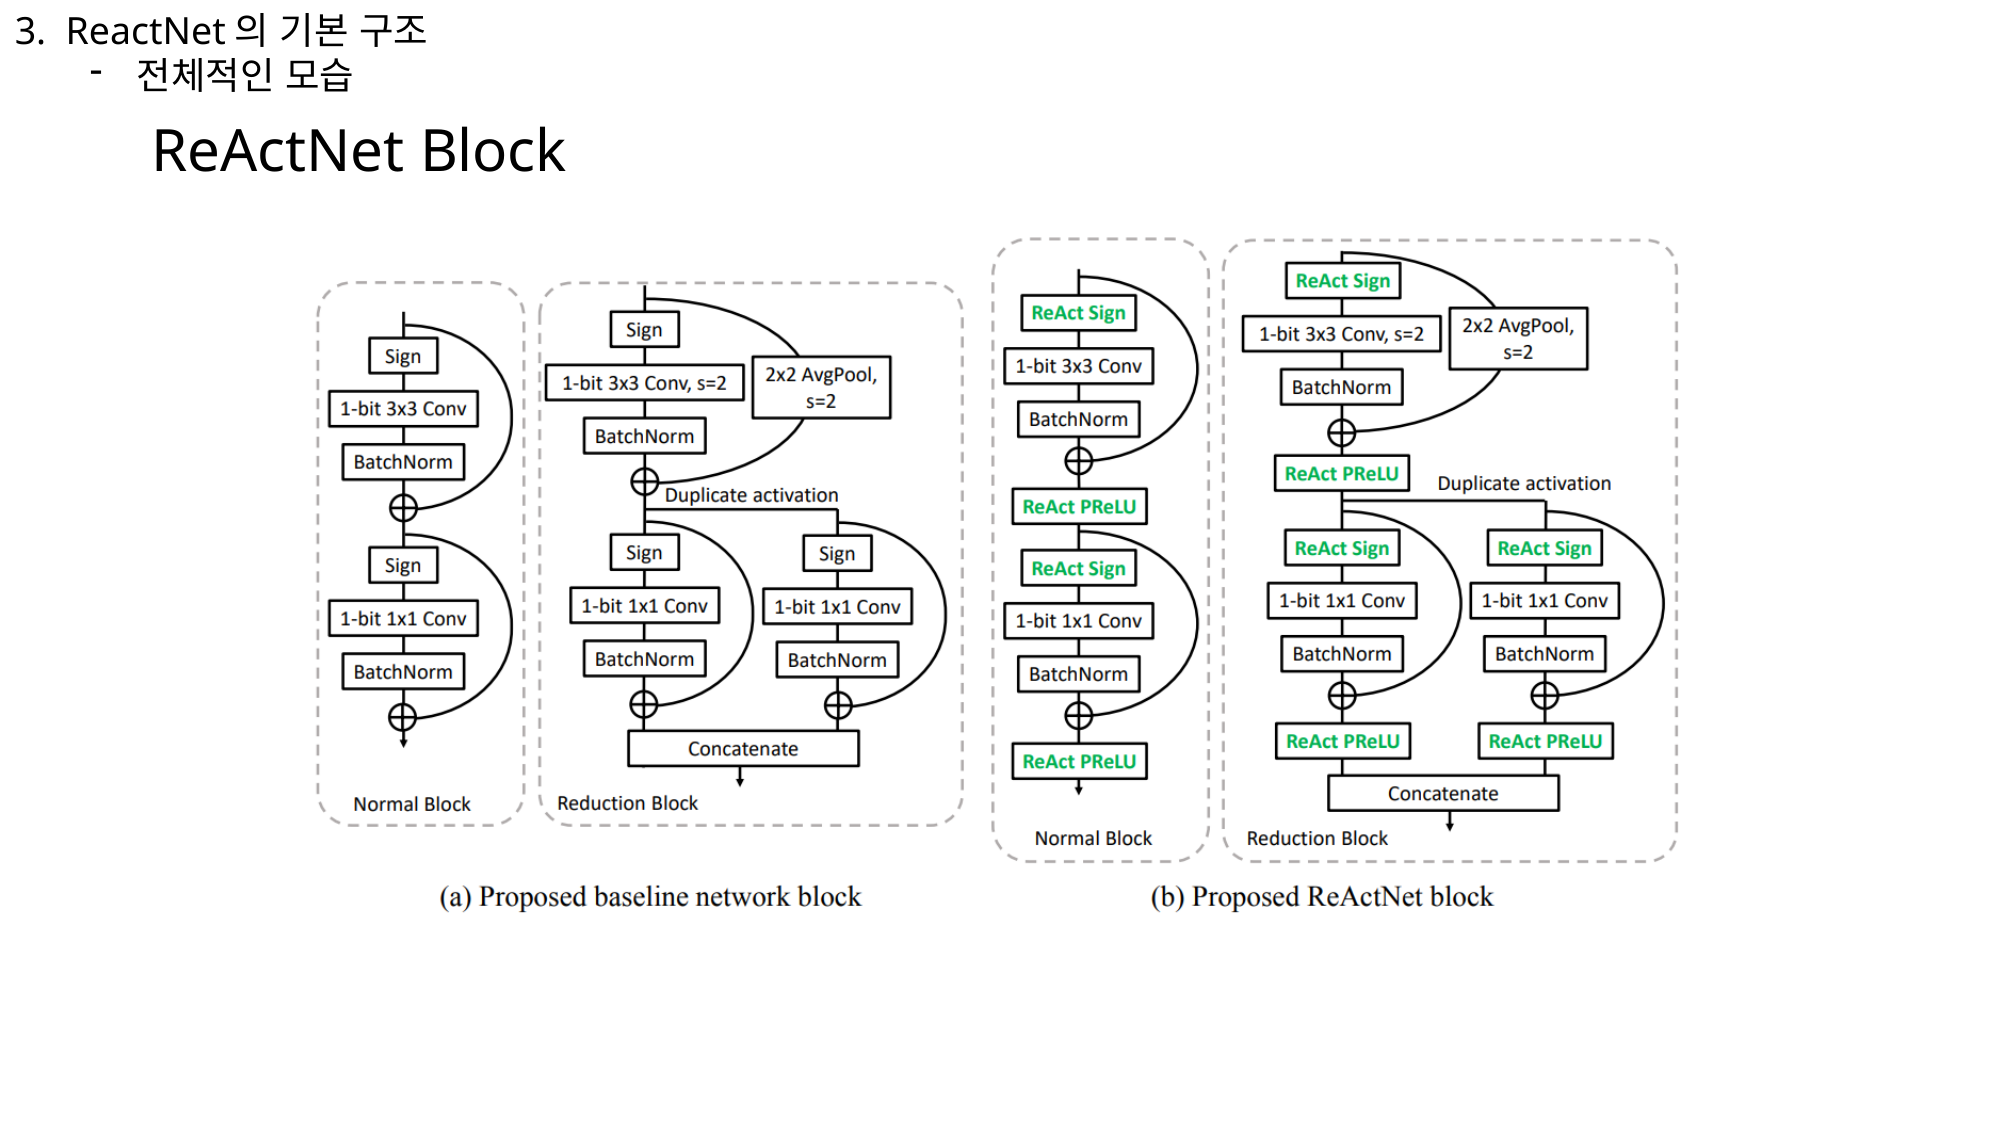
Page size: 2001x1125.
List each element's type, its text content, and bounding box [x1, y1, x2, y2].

picture [271, 184, 1729, 941]
text_box ReActNet Block [136, 106, 1588, 191]
text_box 3. ReactNet의 기본 구조 전체적인 모습 [0, 0, 1630, 105]
